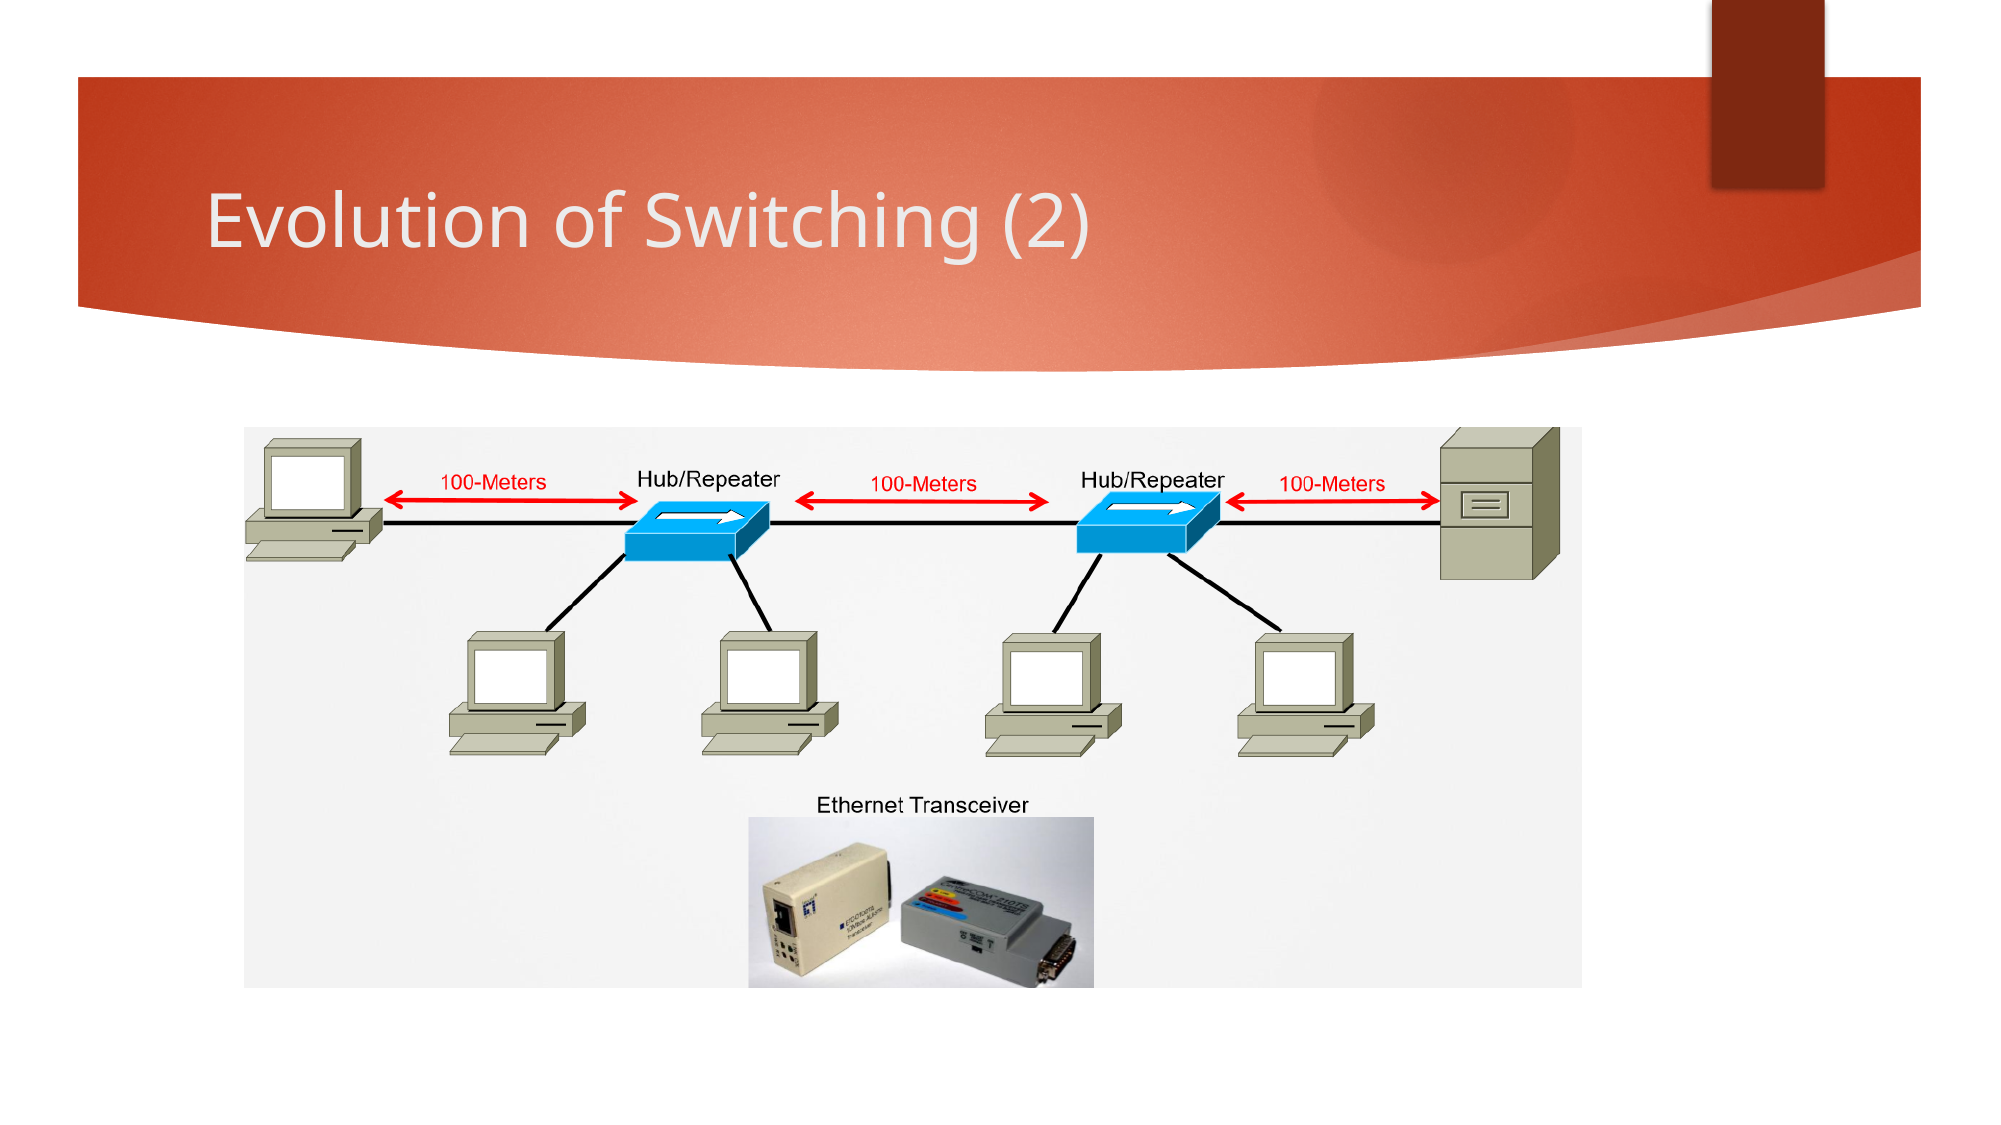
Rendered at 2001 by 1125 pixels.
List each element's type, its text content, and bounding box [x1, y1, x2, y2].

title Evolution of Switching (2) [189, 159, 1627, 276]
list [244, 426, 1583, 988]
